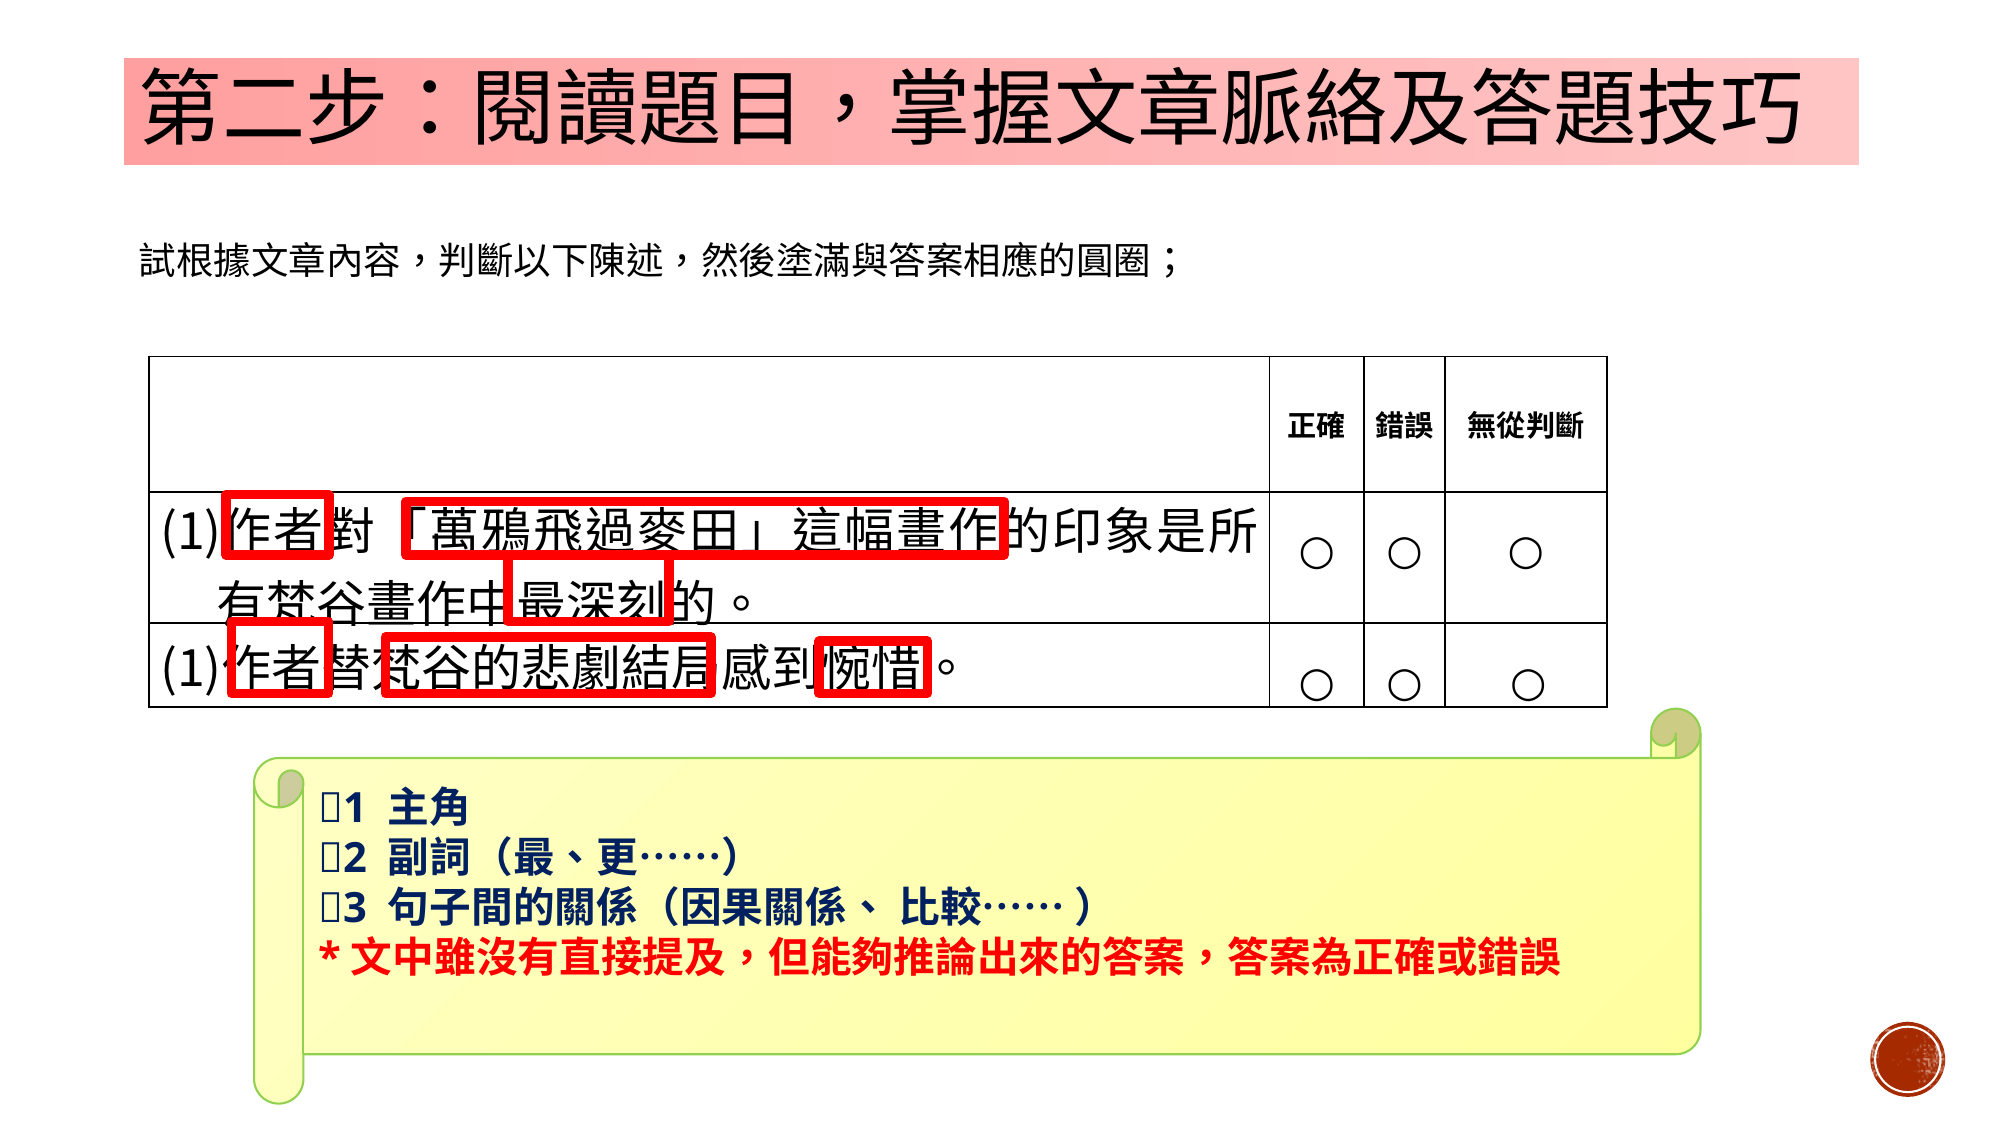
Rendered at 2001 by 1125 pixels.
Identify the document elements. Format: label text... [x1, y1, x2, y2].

table_cell ○ [1270, 624, 1363, 706]
table_cell 作者對「萬鴉飛過麥田」這幅畫作的印象是所有梵谷畫作中最深刻的。 [150, 493, 1269, 622]
text_box [405, 500, 1005, 556]
table_header [150, 357, 1269, 491]
text_box [230, 621, 330, 694]
text_box [507, 556, 670, 623]
table_header 無從判斷 [1446, 357, 1606, 491]
text_box [818, 640, 928, 694]
table_header 正確 [1270, 357, 1363, 491]
text_box 1 主角 2 副詞（最、更……） 3 句子間的關係（因果關係、 比較…… ） *文中雖沒有直接提及，但能夠推論出來的答案，答案為正確或錯誤 [253, 707, 1702, 1105]
table_cell 作者替梵谷的悲劇結局感到惋惜。 [150, 624, 1269, 706]
table_cell ○ [1270, 493, 1363, 622]
text_box 試根據文章內容，判斷以下陳述，然後塗滿與答案相應的圓圈； [124, 229, 1955, 290]
table_cell ○ [1446, 624, 1606, 706]
text_box [384, 636, 712, 694]
title 第二步：閱讀題目，掌握文章脈絡及答題技巧 [124, 58, 1859, 165]
table_header 錯誤 [1365, 357, 1444, 491]
text_box [225, 494, 330, 556]
table_cell ○ [1365, 624, 1444, 706]
table_cell ○ [1446, 493, 1606, 622]
table_cell ○ [1365, 493, 1444, 622]
